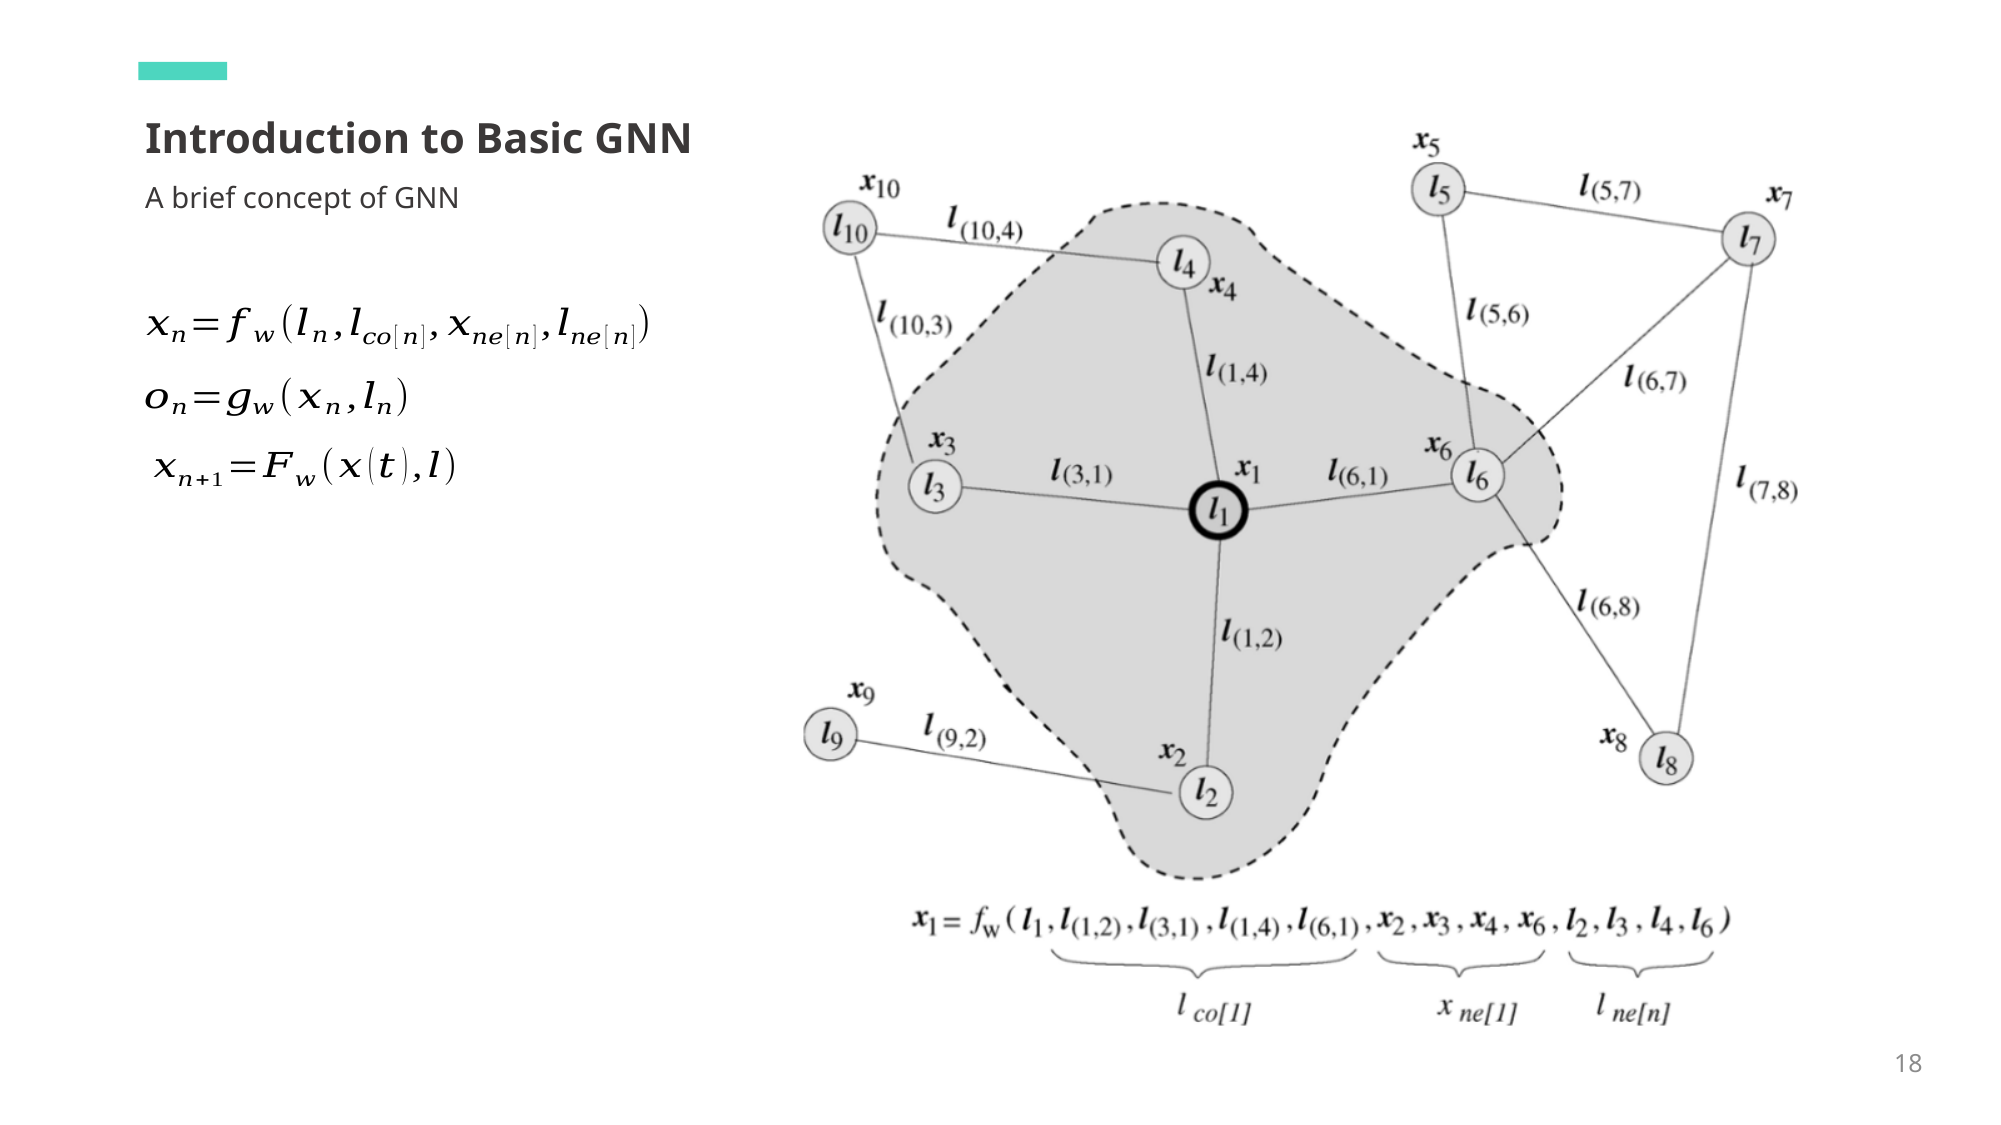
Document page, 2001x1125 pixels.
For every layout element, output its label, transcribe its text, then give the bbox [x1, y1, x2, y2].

title Introduction to Basic GNN [130, 111, 721, 169]
text_box A brief concept of GNN [130, 169, 721, 228]
picture [721, 111, 1853, 1047]
slide_number 18 [1698, 1035, 1938, 1095]
